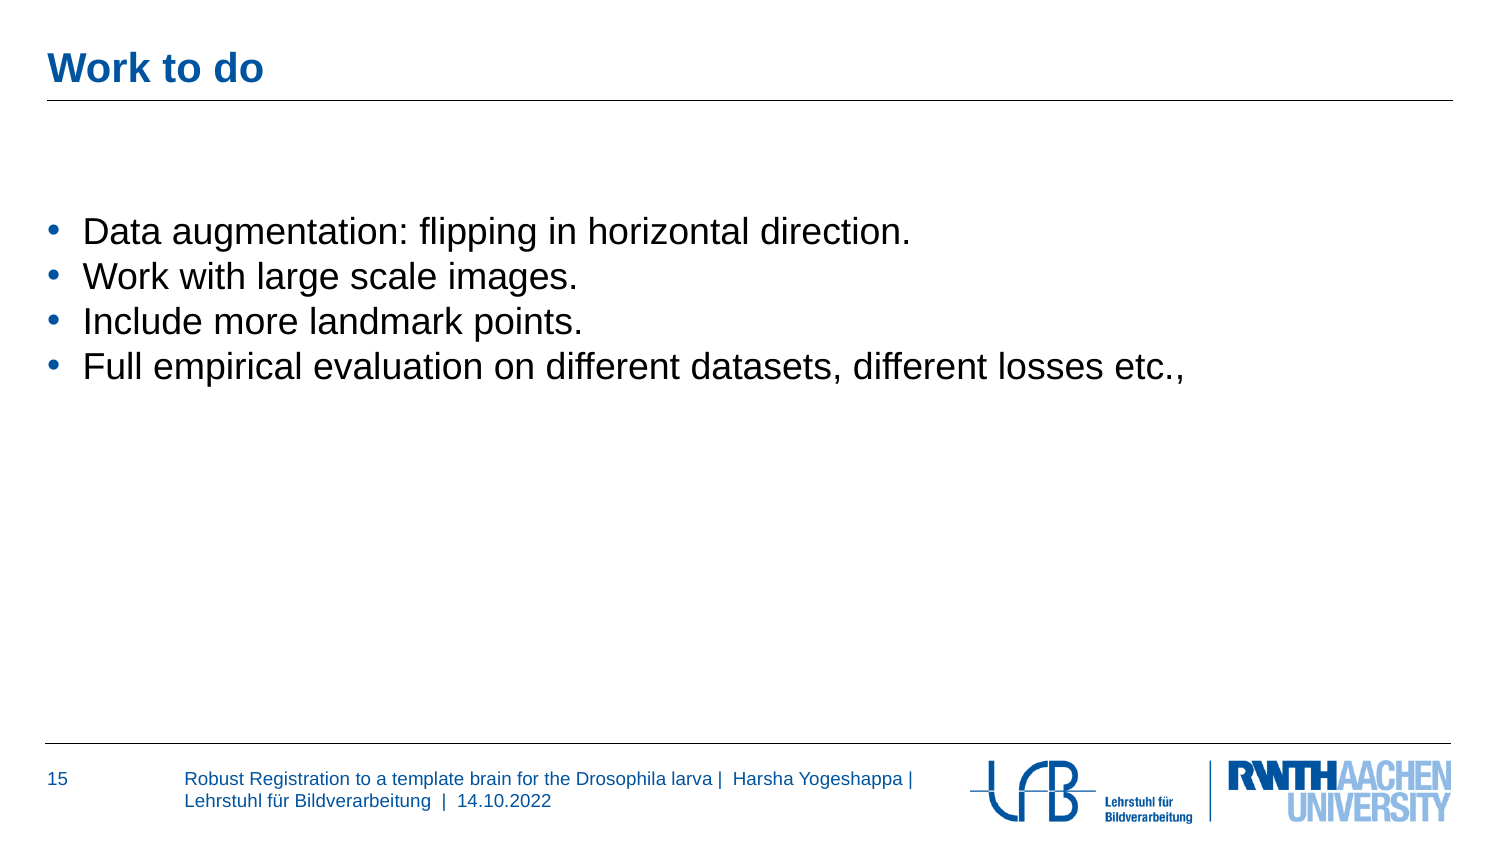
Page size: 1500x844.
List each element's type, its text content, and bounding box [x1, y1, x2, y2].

picture [970, 760, 1451, 824]
title Work to do [47, 24, 1453, 92]
footer 15 [47, 766, 168, 816]
list Data augmentation: flipping in horizontal direction. Work with large scale images. Include more landmark points. Full empirical evaluation on different datasets, different losses etc., [47, 207, 1453, 601]
